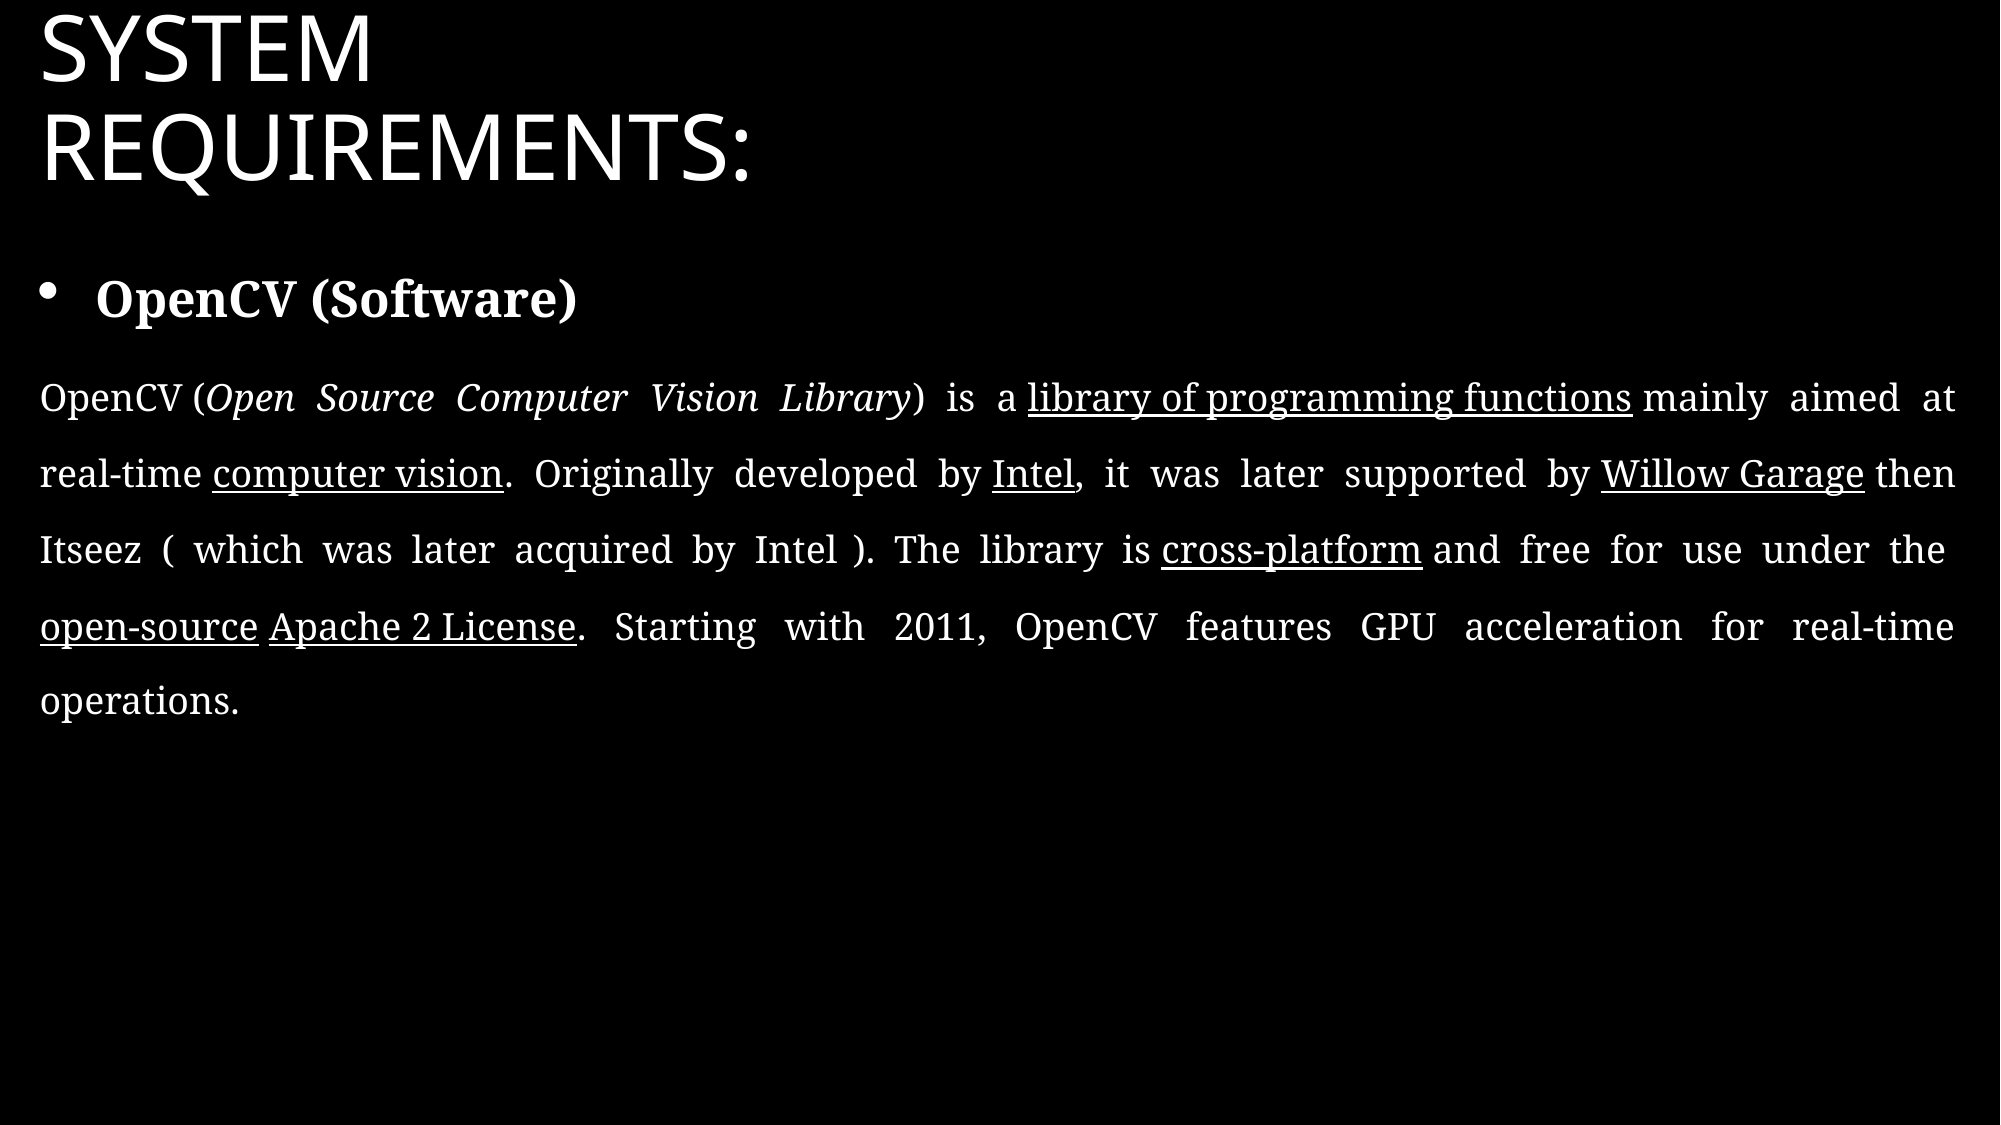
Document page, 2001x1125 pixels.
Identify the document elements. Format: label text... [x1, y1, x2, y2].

list OpenCV (Software) OpenCV (Open Source Computer Vision Library) is a library of programming functions mainly aimed at real-time computer vision. Originally developed by Intel, it was later supported by Willow Garage then Itseez ( which was later acquired by Intel ). The library is cross-platform and free for use under the open-source Apache 2 License. Starting with 2011, OpenCV features GPU acceleration for real-time operations. [24, 229, 1972, 1102]
title SYSTEM REQUIREMENTS: [24, 22, 1000, 180]
